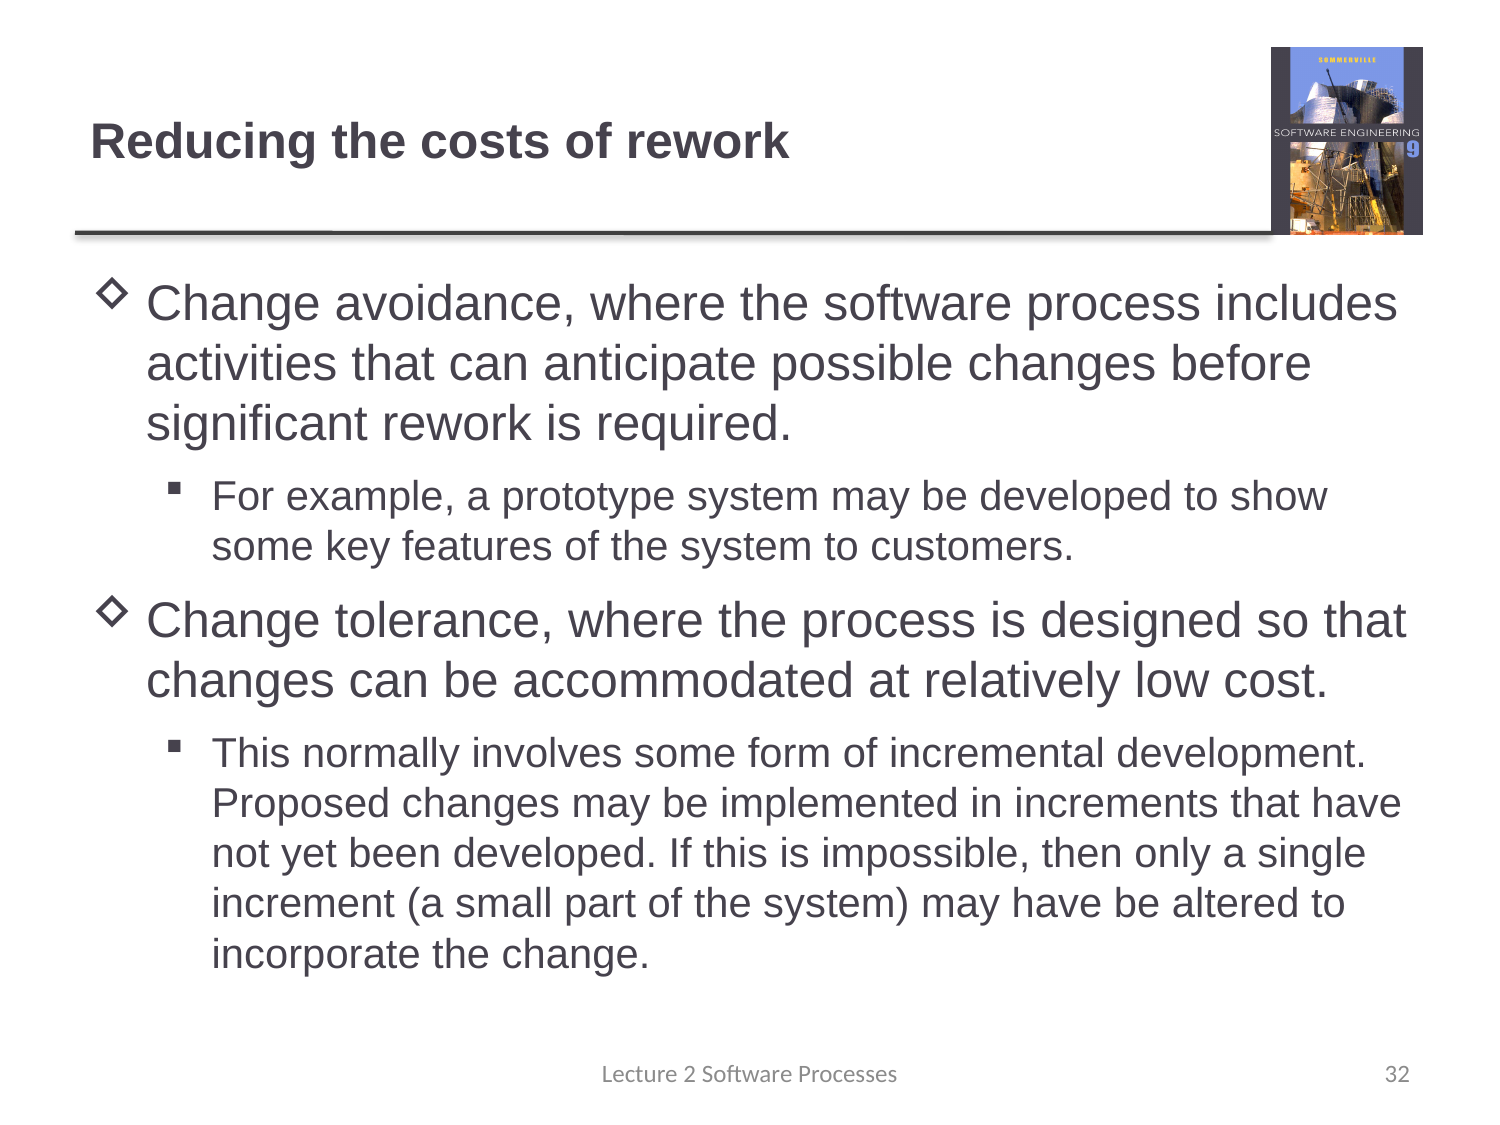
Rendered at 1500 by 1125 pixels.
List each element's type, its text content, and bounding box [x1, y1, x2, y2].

title Reducing the costs of rework [74, 44, 1272, 233]
list Change avoidance, where the software process includes activities that can anticipate possible changes before significant rework is required. For example, a prototype system may be developed to show some key features of the system to customers. Change tolerance, where the process is designed so that changes can be accommodated at relatively low cost. This normally involves some form of incremental development. Proposed changes may be implemented in increments that have not yet been developed. If this is impossible, then only a single increment (a small part of the system) may have be altered to incorporate the change. [75, 262, 1425, 1005]
footer Lecture 2 Software Processes [512, 1042, 988, 1103]
slide_number 32 [1074, 1042, 1425, 1103]
picture [1272, 47, 1423, 235]
